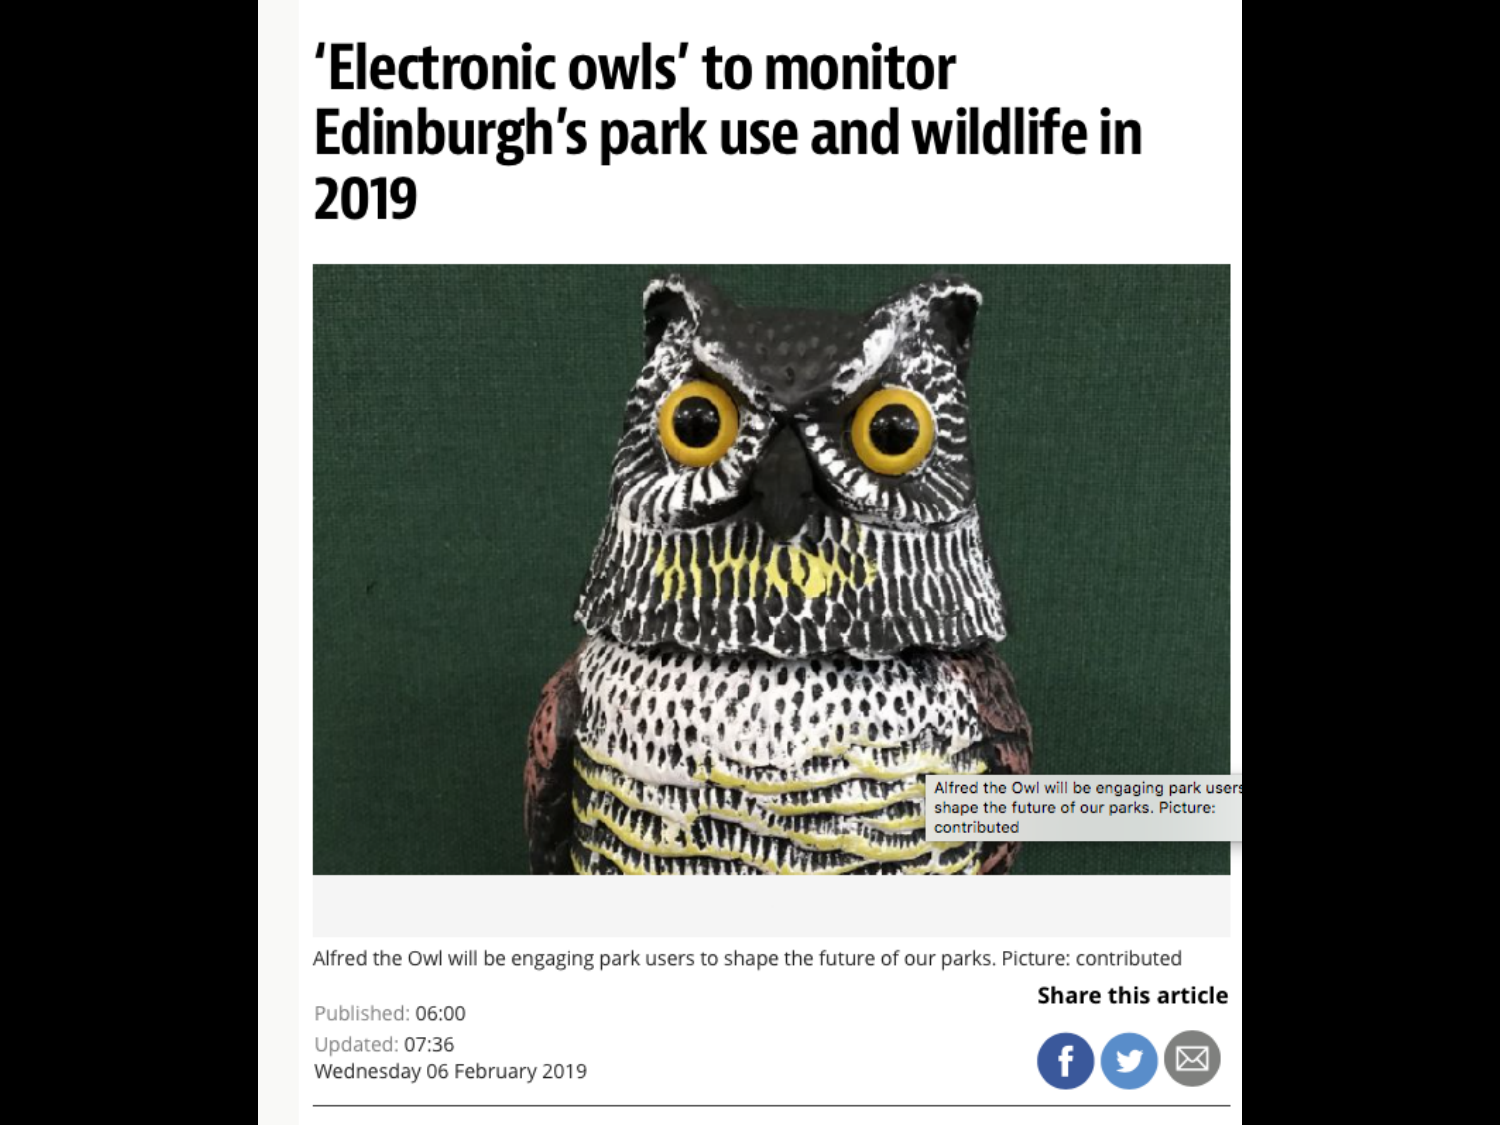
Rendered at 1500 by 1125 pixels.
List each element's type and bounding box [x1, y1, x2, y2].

picture [258, 0, 1242, 1125]
